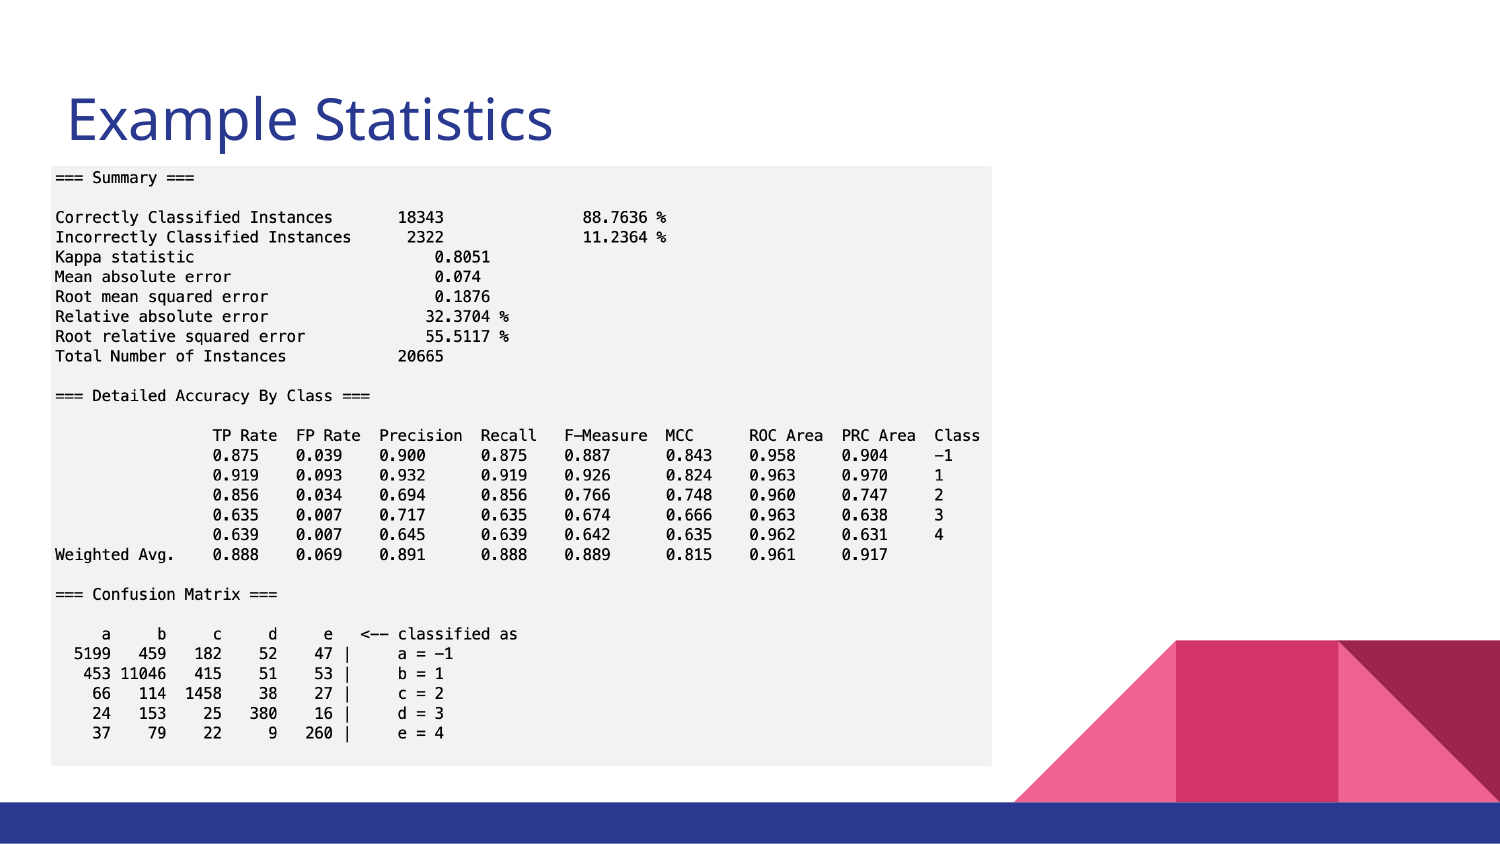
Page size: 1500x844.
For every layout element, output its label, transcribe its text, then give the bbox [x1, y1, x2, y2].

title Example Statistics [51, 67, 1449, 167]
picture [50, 166, 992, 766]
